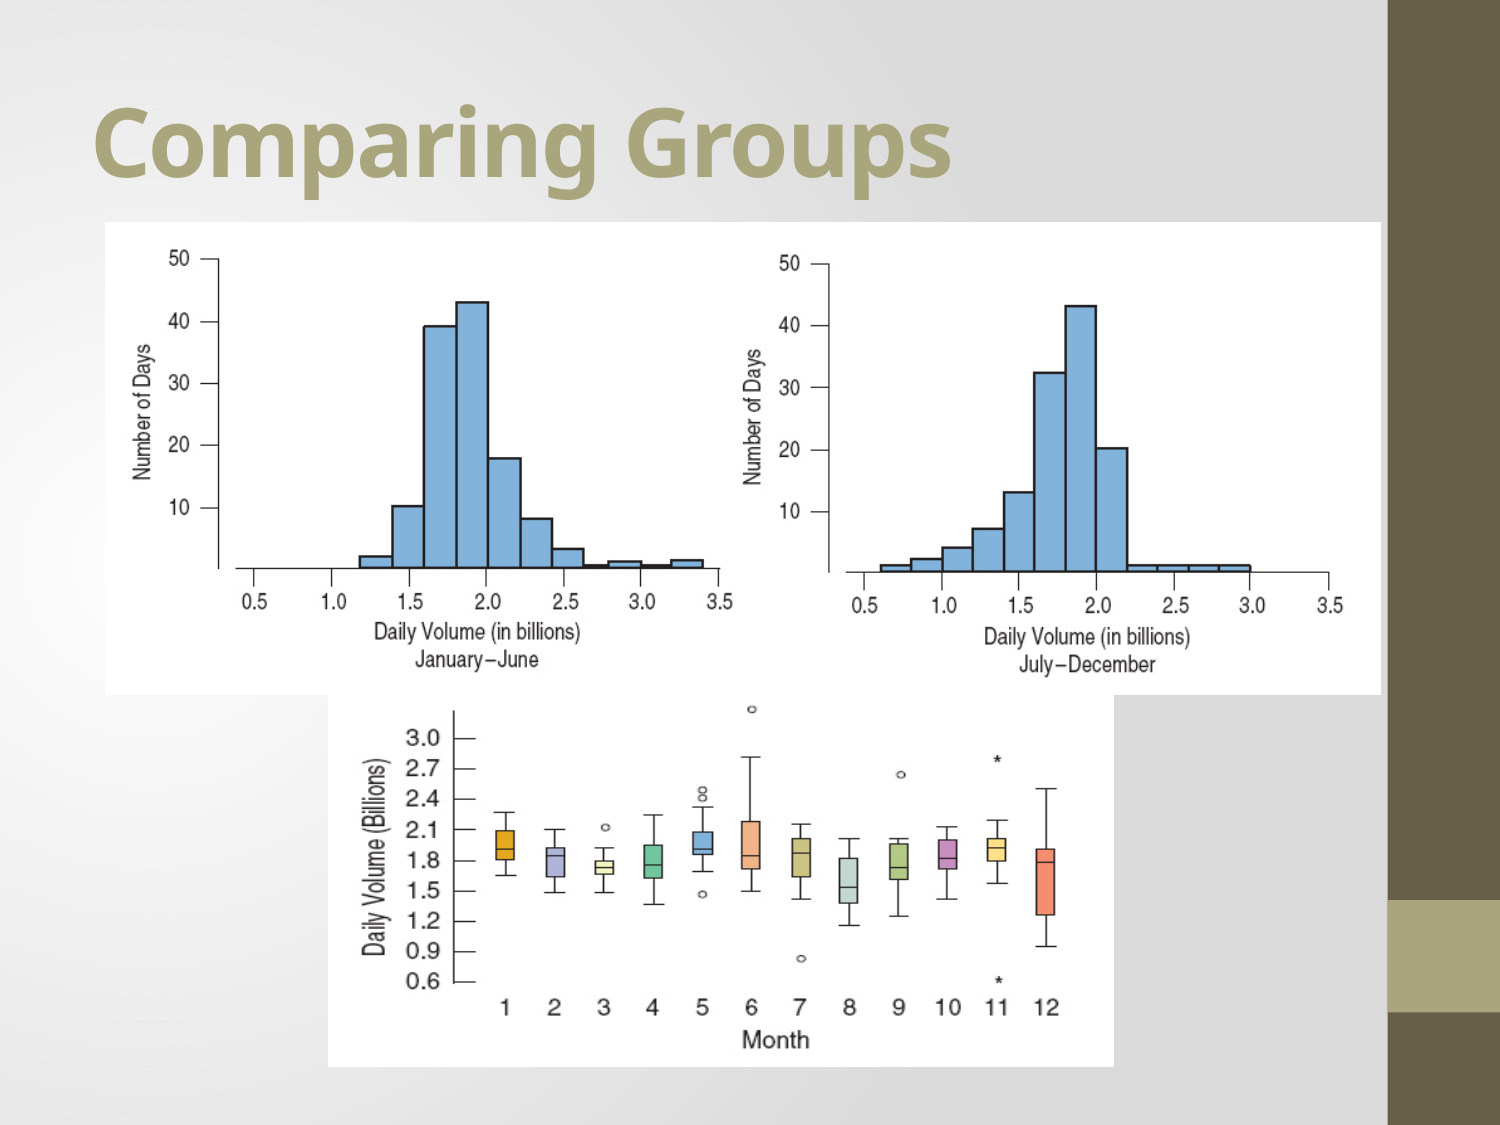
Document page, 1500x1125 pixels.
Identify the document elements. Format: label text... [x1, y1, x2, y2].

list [104, 222, 1381, 695]
picture [327, 679, 1114, 1067]
title Comparing Groups [75, 45, 1325, 233]
